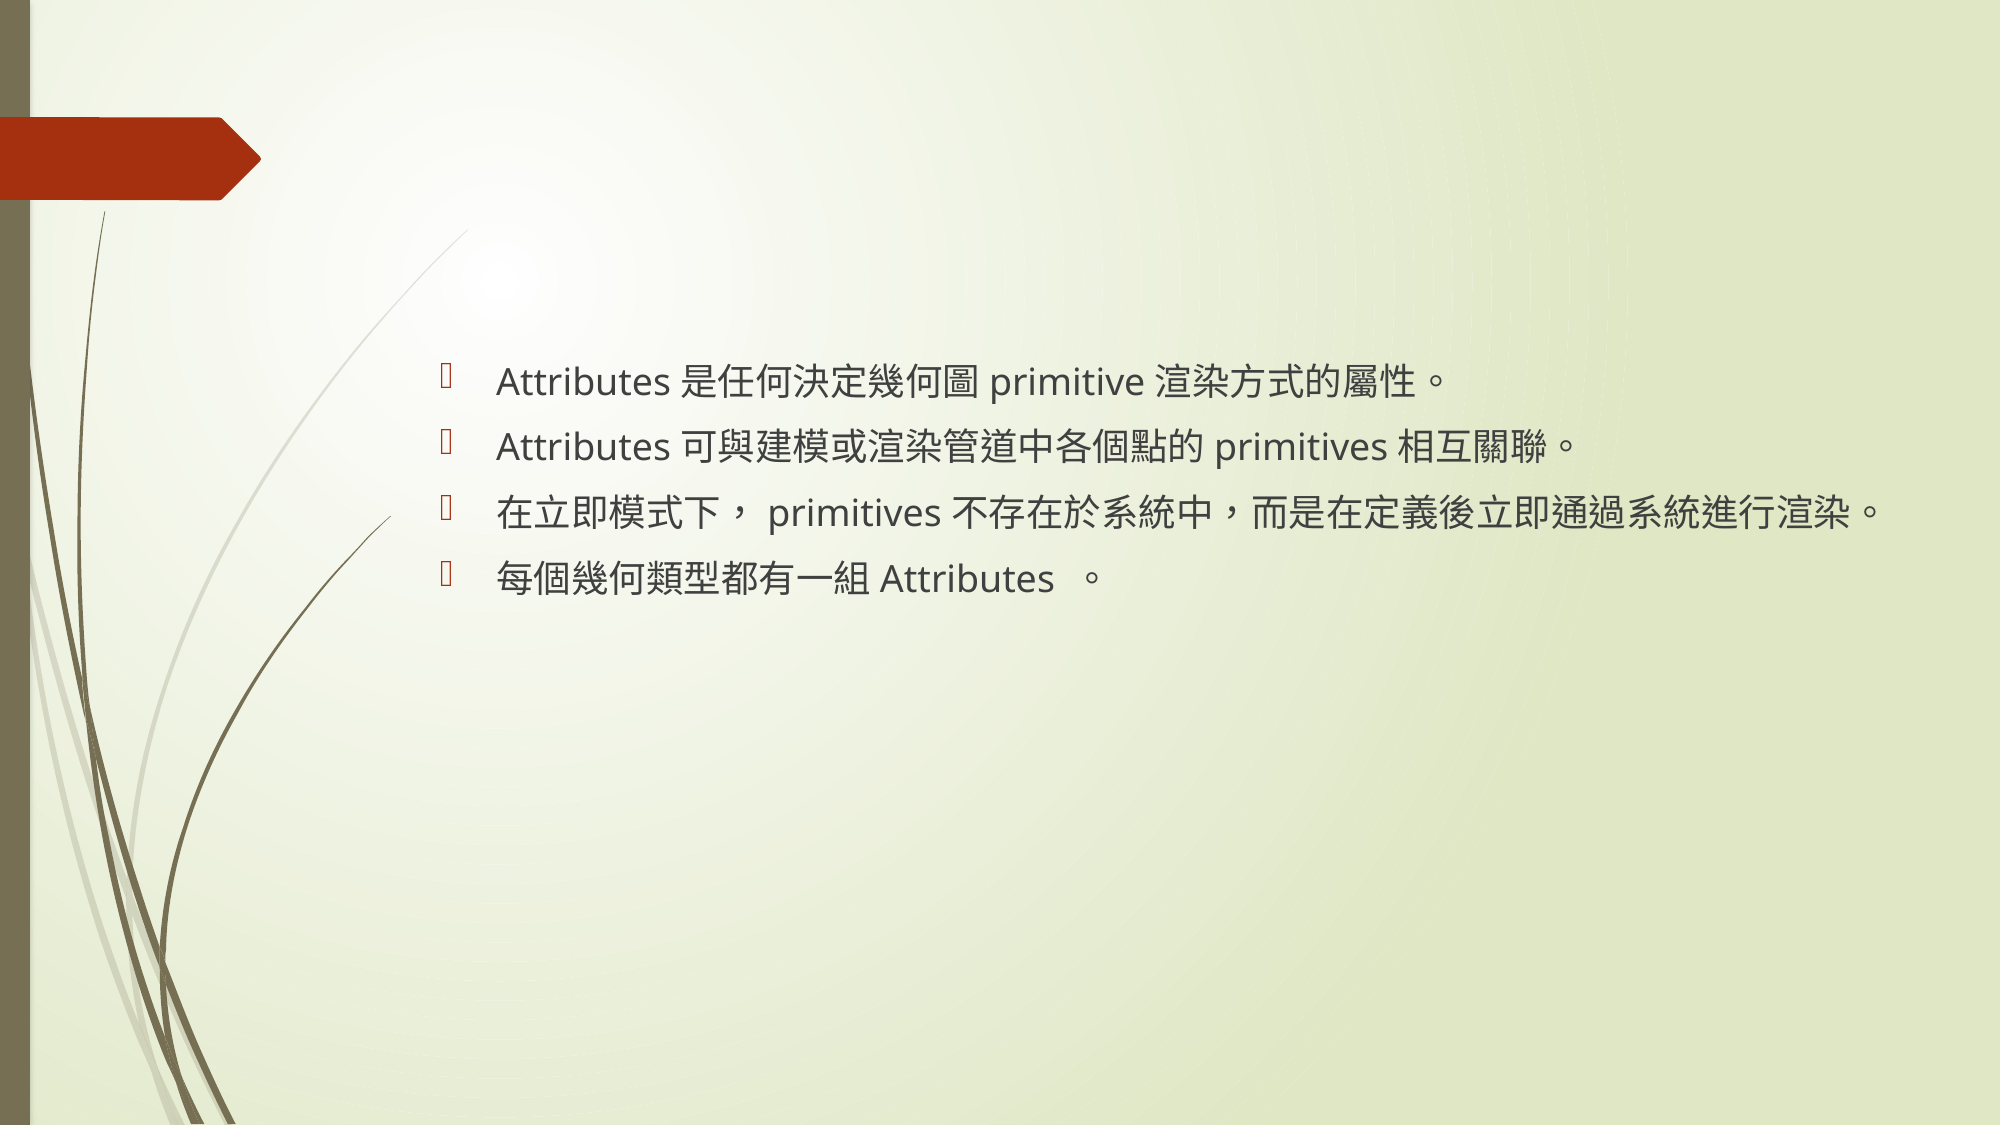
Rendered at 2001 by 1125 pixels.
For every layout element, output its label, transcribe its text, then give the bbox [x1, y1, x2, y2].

list Attributes是任何決定幾何圖primitive渲染方式的屬性。 Attributes可與建模或渲染管道中各個點的primitives相互關聯。 在立即模式下，primitives不存在於系統中，而是在定義後立即通過系統進行渲染。 每個幾何類型都有一組Attributes 。 [424, 350, 1888, 970]
